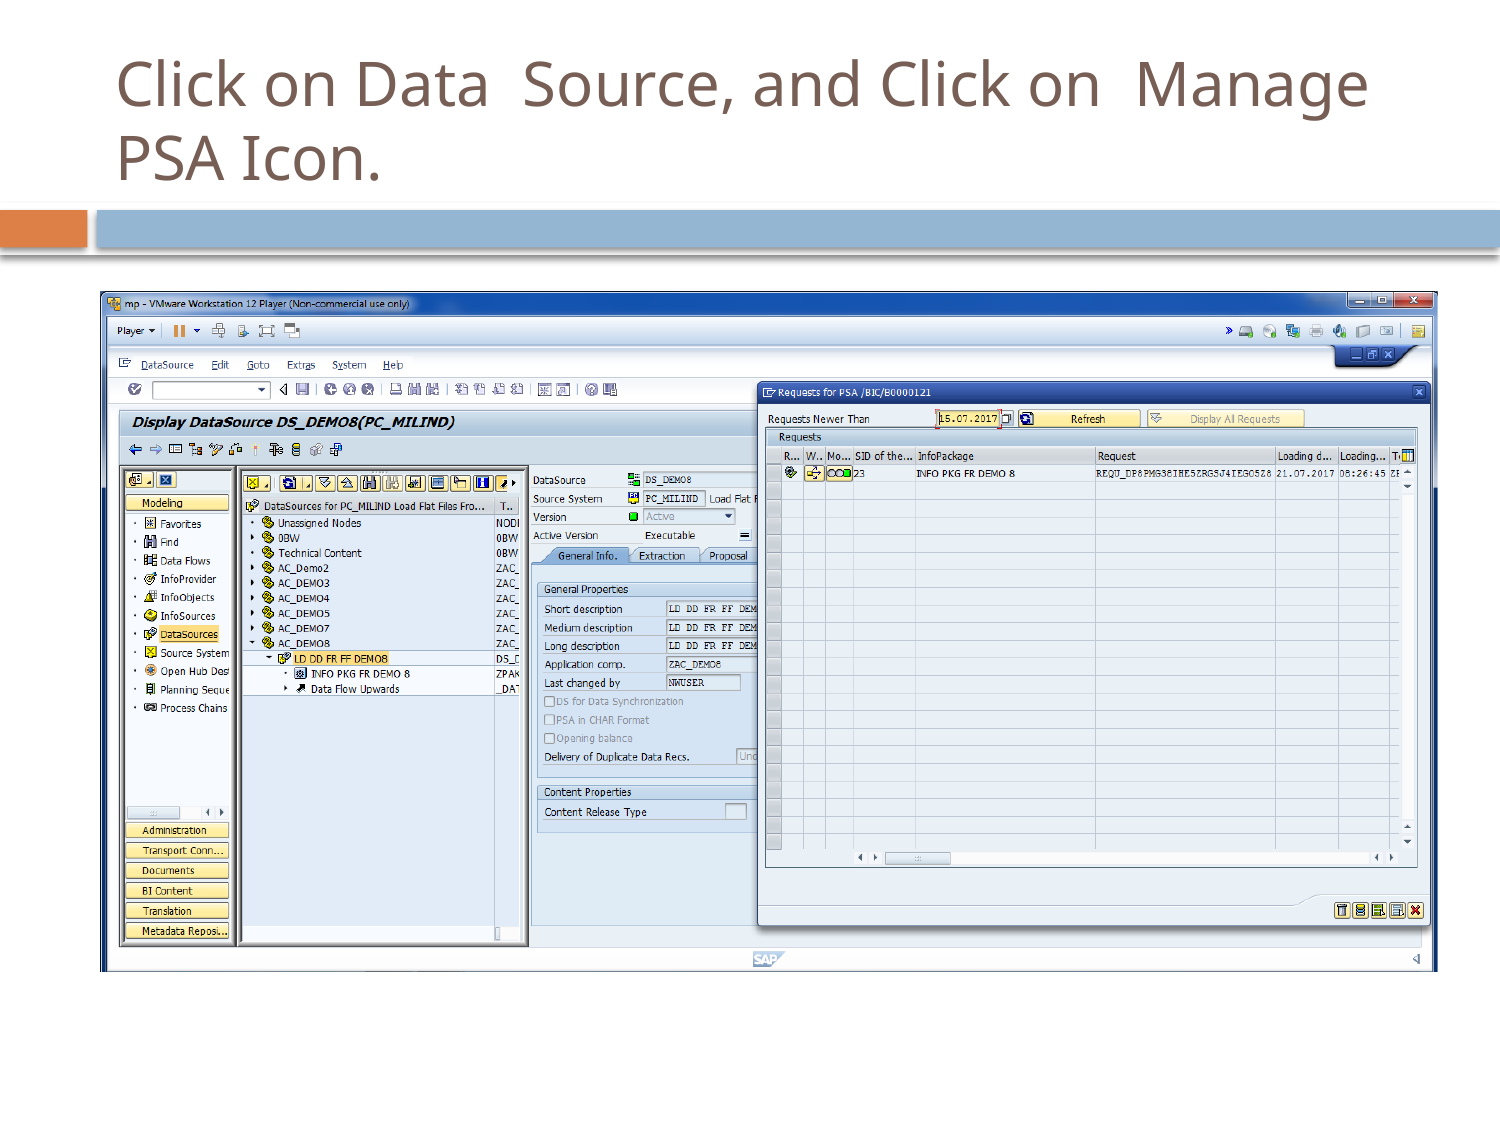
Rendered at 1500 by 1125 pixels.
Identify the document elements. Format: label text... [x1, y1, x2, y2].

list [100, 290, 1439, 972]
title Click on Data Source, and Click on Manage PSA Icon. [100, 37, 1438, 200]
